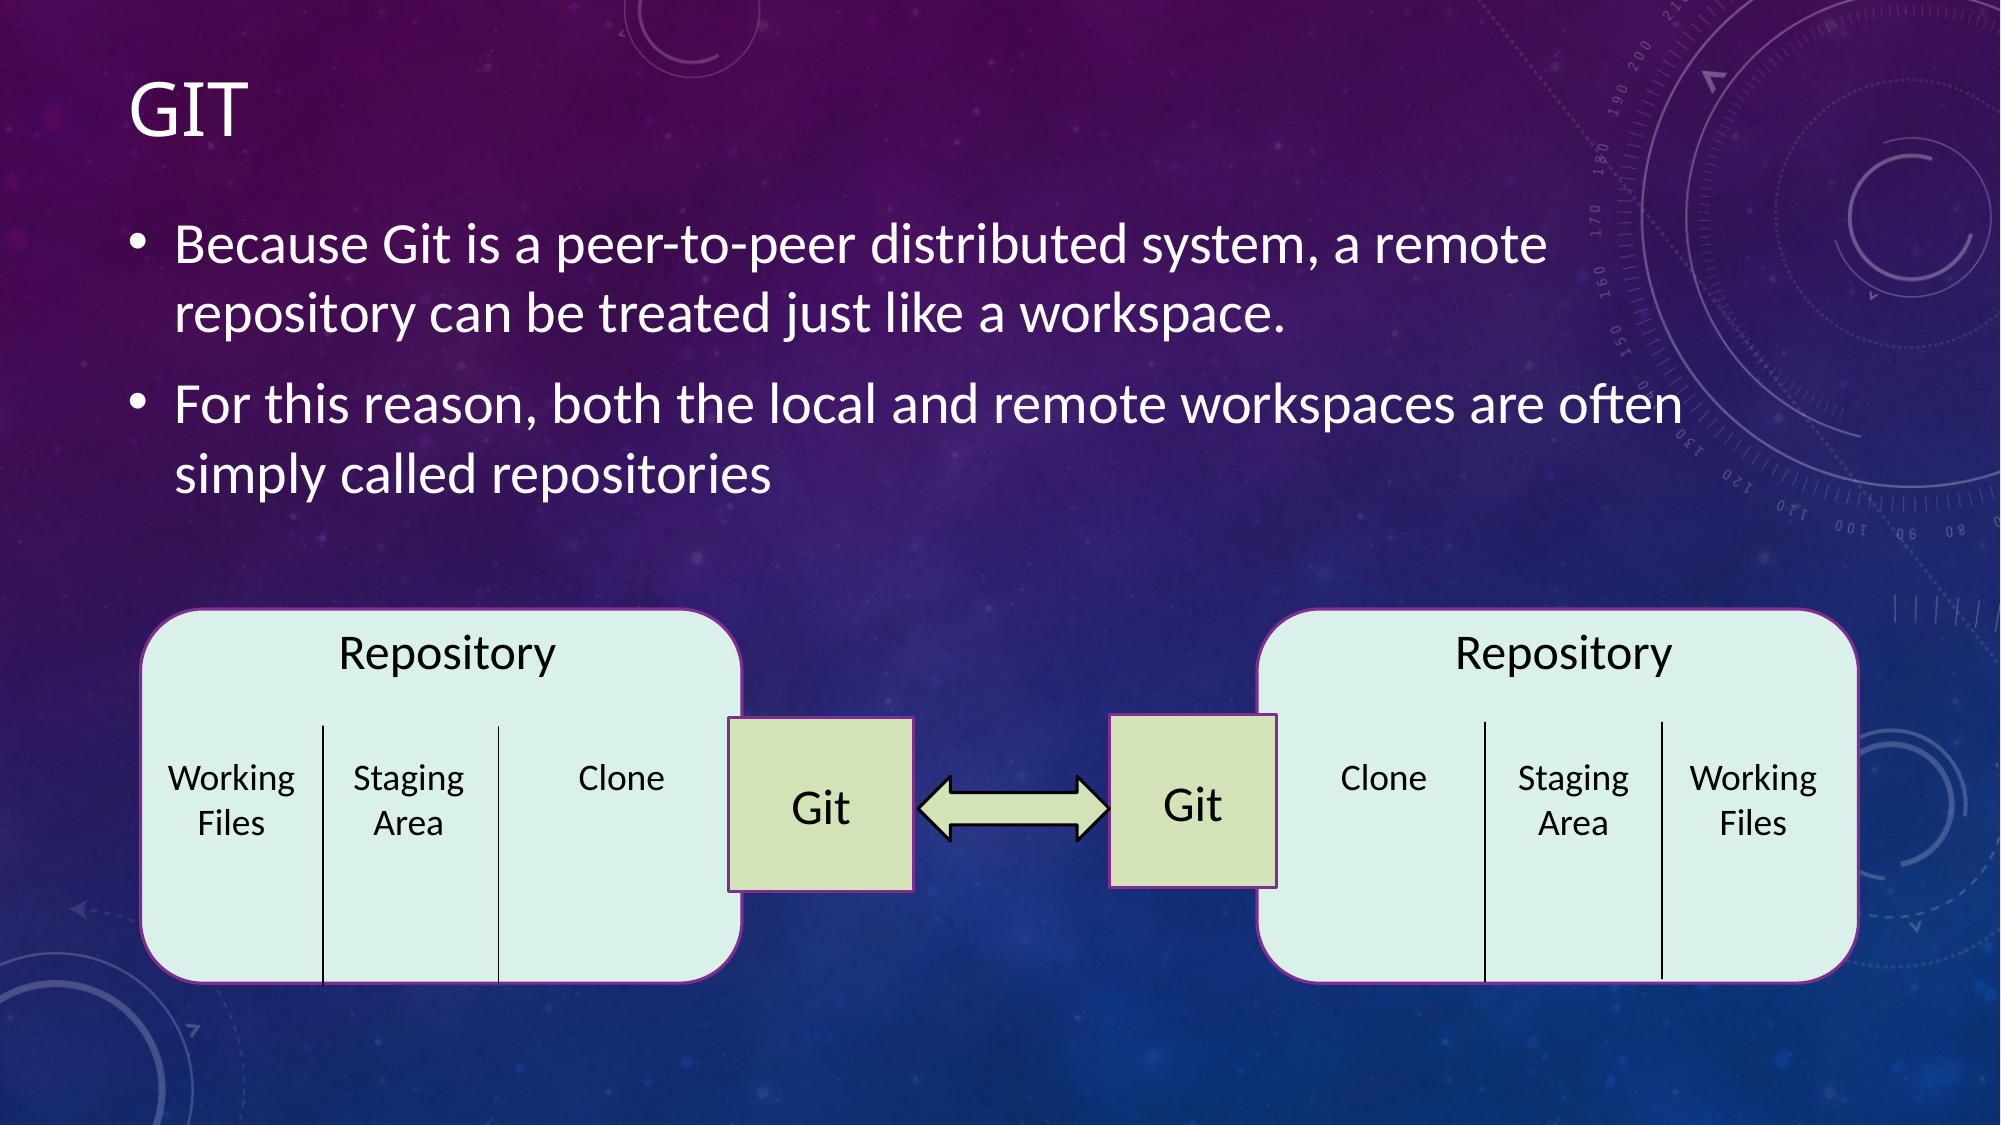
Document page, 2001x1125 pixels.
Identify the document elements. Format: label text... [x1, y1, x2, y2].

text_box Clone [517, 745, 726, 806]
text_box [138, 607, 744, 985]
text_box Working Files [140, 745, 317, 851]
text_box Working Files [1667, 745, 1845, 886]
text_box [1255, 607, 1861, 985]
text_box [916, 774, 1111, 843]
text_box Git [727, 716, 915, 893]
text_box Staging Area [1496, 745, 1651, 886]
title GIT [112, 2, 1775, 197]
text_box Staging Area [331, 745, 486, 851]
picture [0, 0, 2001, 1125]
text_box Repository [323, 612, 572, 688]
text_box Repository [1440, 612, 1688, 688]
text_box Clone [1293, 745, 1476, 806]
text_box Git [1108, 713, 1278, 889]
list Because Git is a peer-to-peer distributed system, a remote repository can be treated just like a workspace. For this reason, both the local and remote workspaces are often simply called repositories [112, 197, 1775, 534]
